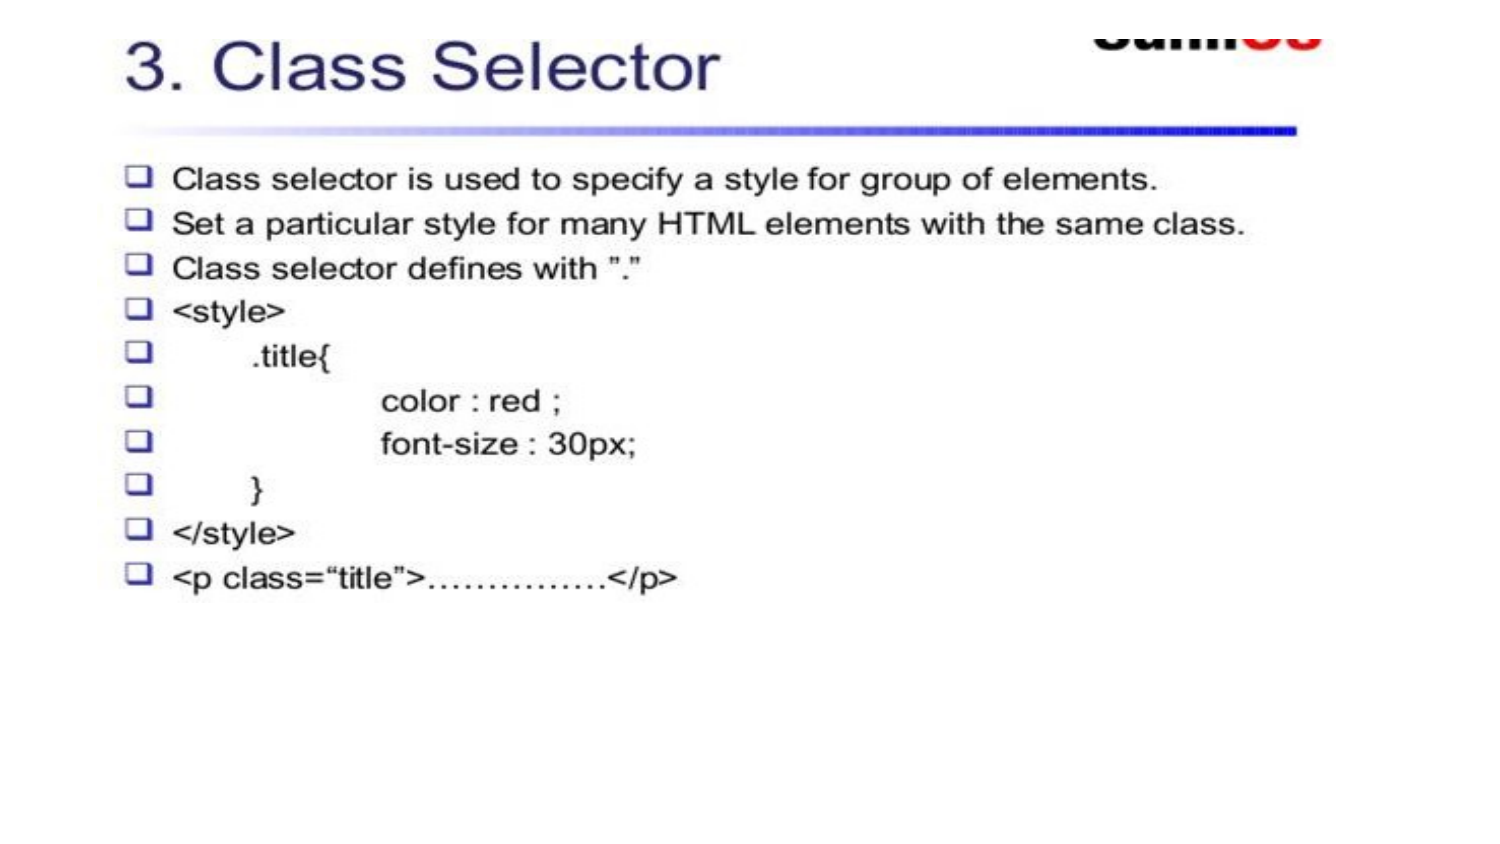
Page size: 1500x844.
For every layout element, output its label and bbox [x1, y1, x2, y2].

picture [97, 39, 1337, 604]
